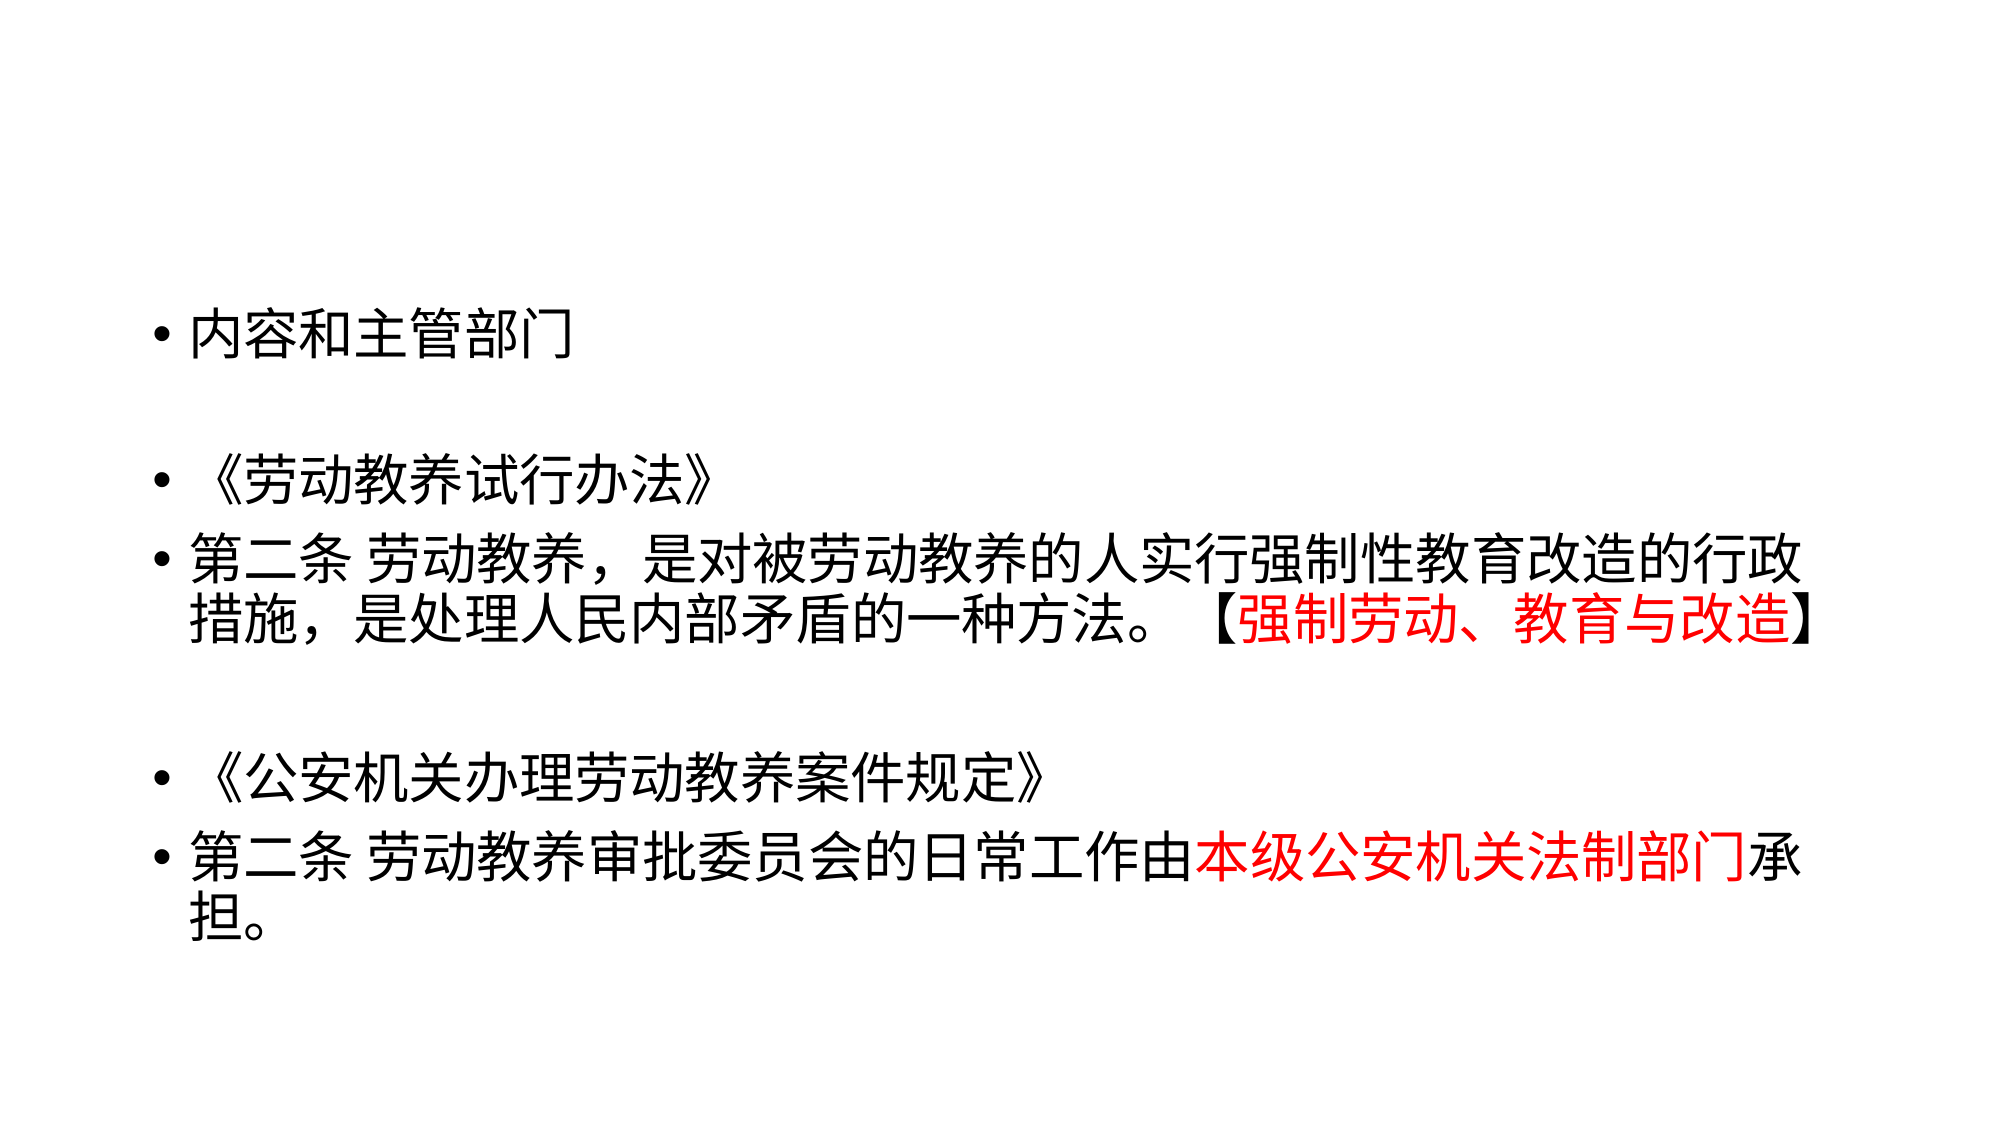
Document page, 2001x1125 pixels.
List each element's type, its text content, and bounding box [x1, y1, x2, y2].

list 内容和主管部门 《劳动教养试行办法》 第二条 劳动教养，是对被劳动教养的人实行强制性教育改造的行政措施，是处理人民内部矛盾的一种方法。【强制劳动、教育与改造】 《公安机关办理劳动教养案件规定》 第二条 劳动教养审批委员会的日常工作由本级公安机关法制部门承担。 [137, 299, 1863, 1014]
